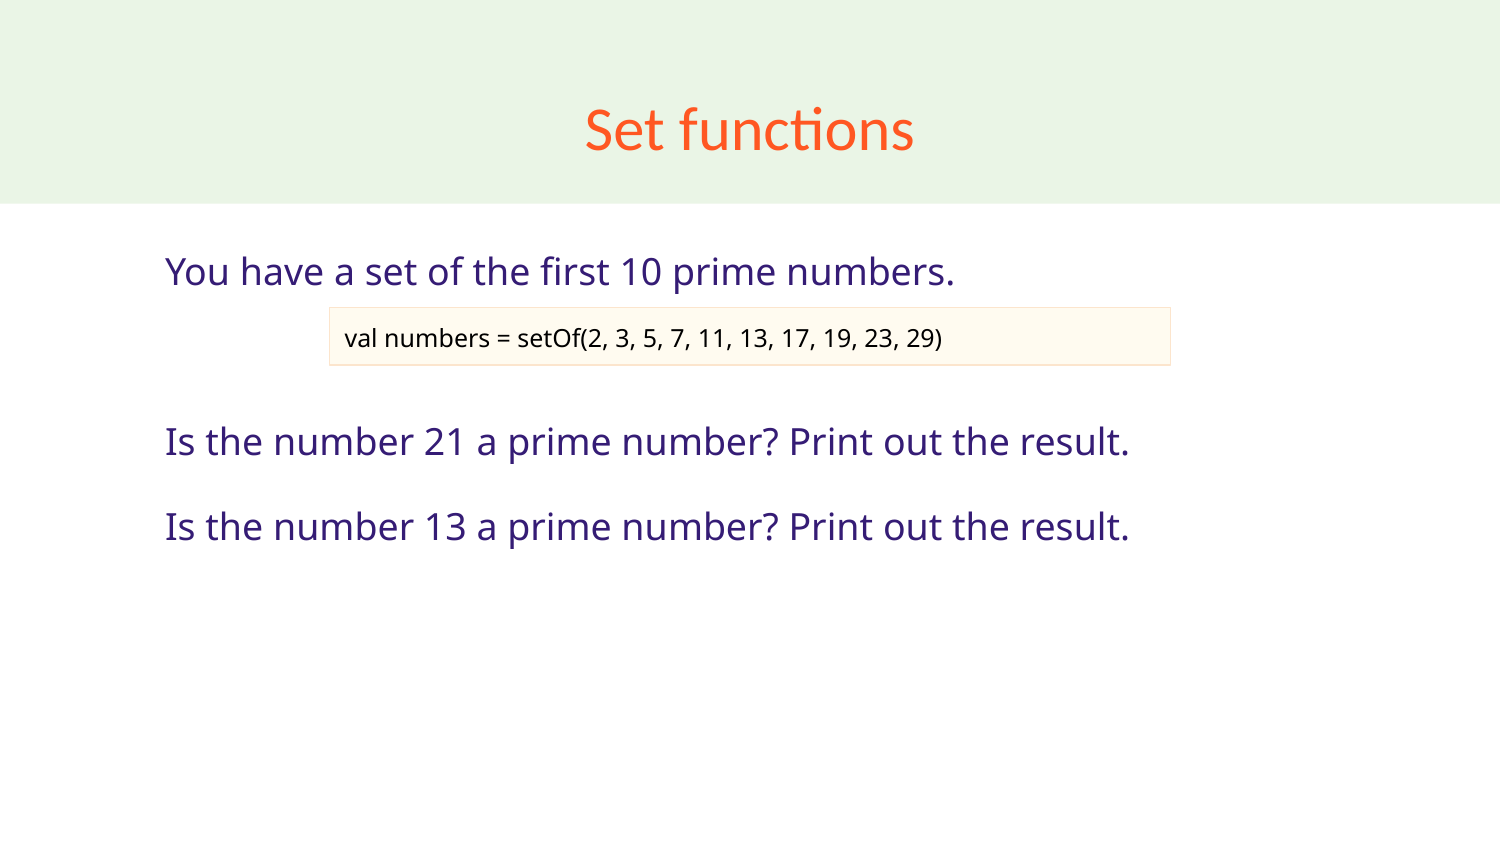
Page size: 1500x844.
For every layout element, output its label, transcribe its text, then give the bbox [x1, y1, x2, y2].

text_box val numbers = setOf(2, 3, 5, 7, 11, 13, 17, 19, 23, 29) [329, 307, 1171, 365]
title Set functions [51, 72, 1449, 167]
text_box [0, 0, 1500, 204]
list You have a set of the first 10 prime numbers. Is the number 21 a prime number? Print out the result. Is the number 13 a prime number? Print out the result. [150, 225, 1351, 787]
